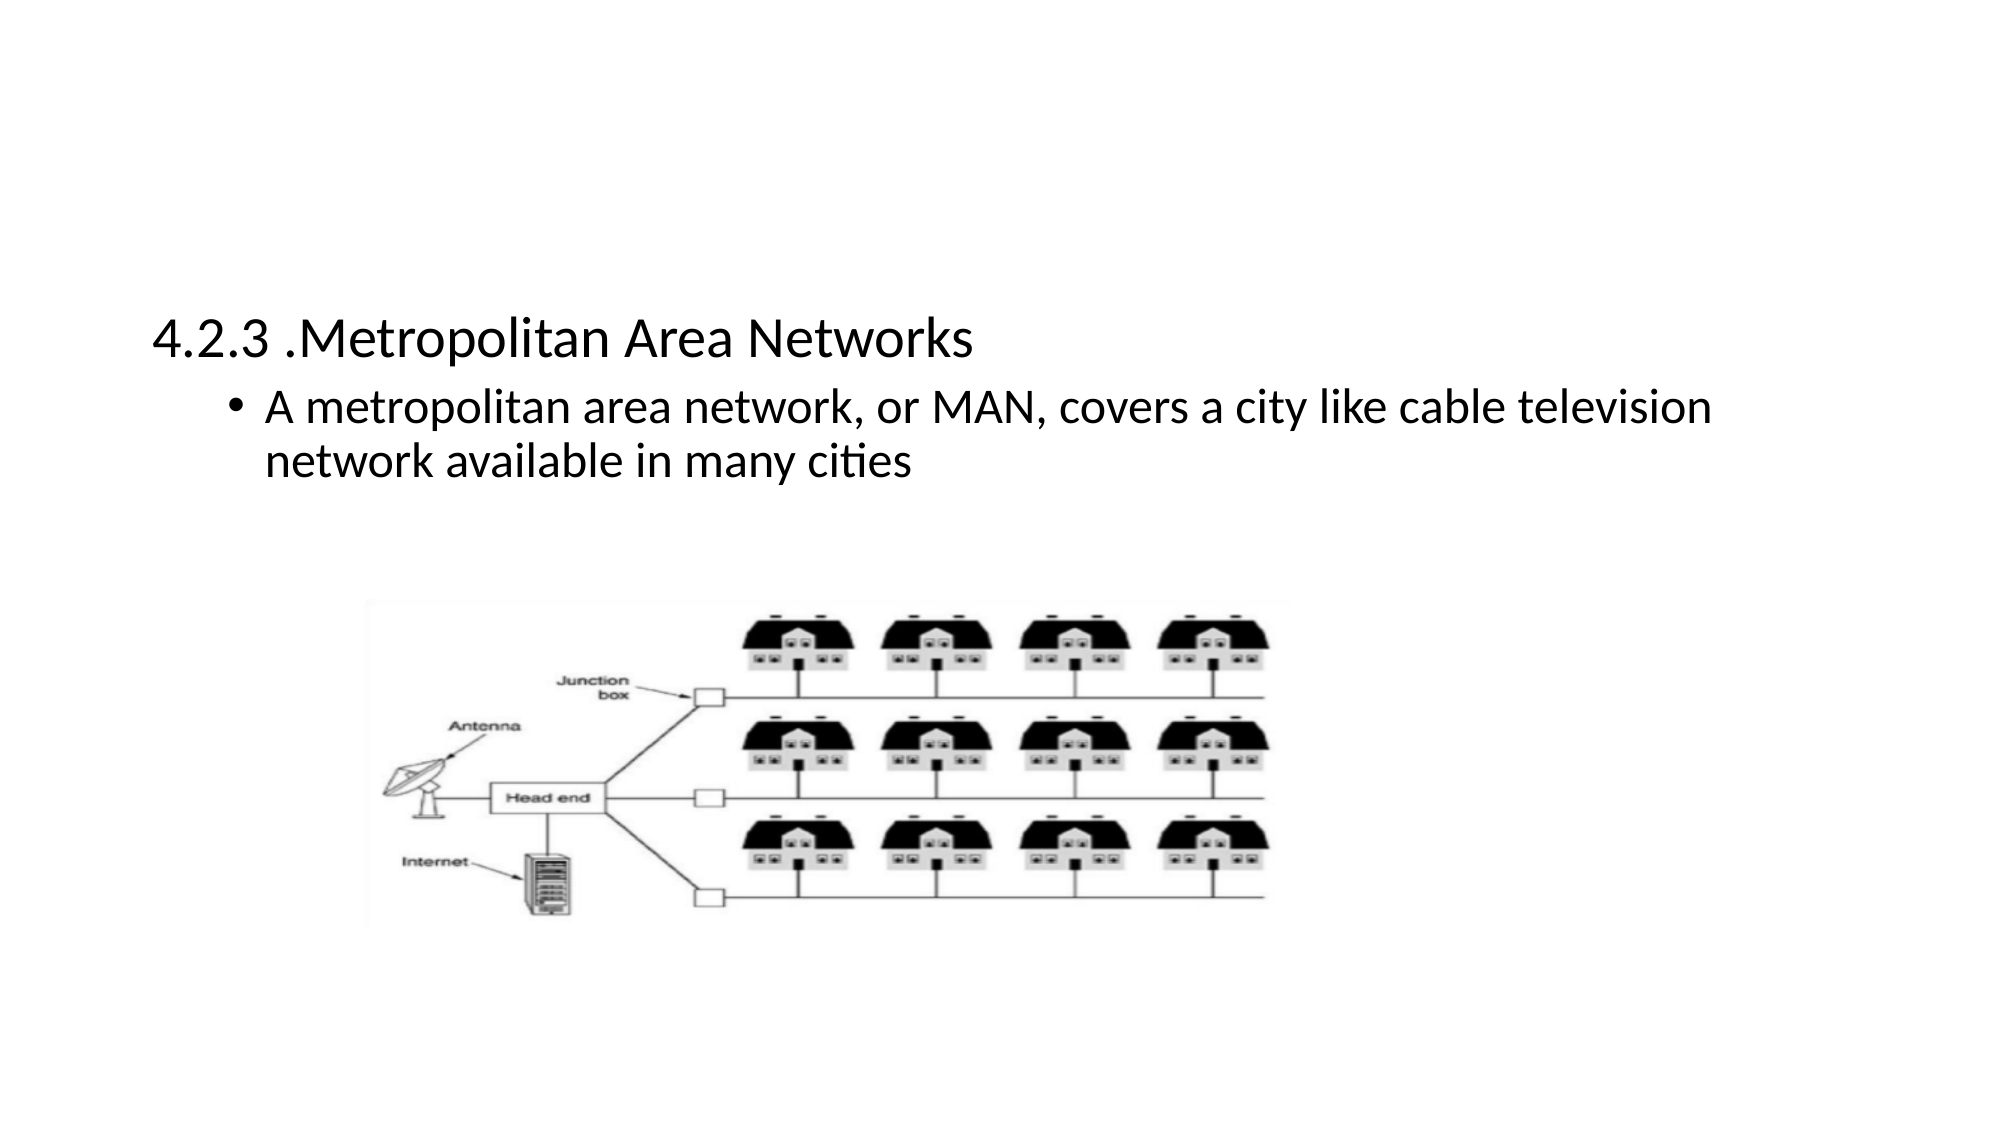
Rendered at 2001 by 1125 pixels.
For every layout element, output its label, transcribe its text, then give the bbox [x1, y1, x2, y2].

picture [204, 598, 1423, 941]
list 4.2.3 .Metropolitan Area Networks A metropolitan area network, or MAN, covers a city like cable television network available in many cities [137, 299, 1863, 1014]
